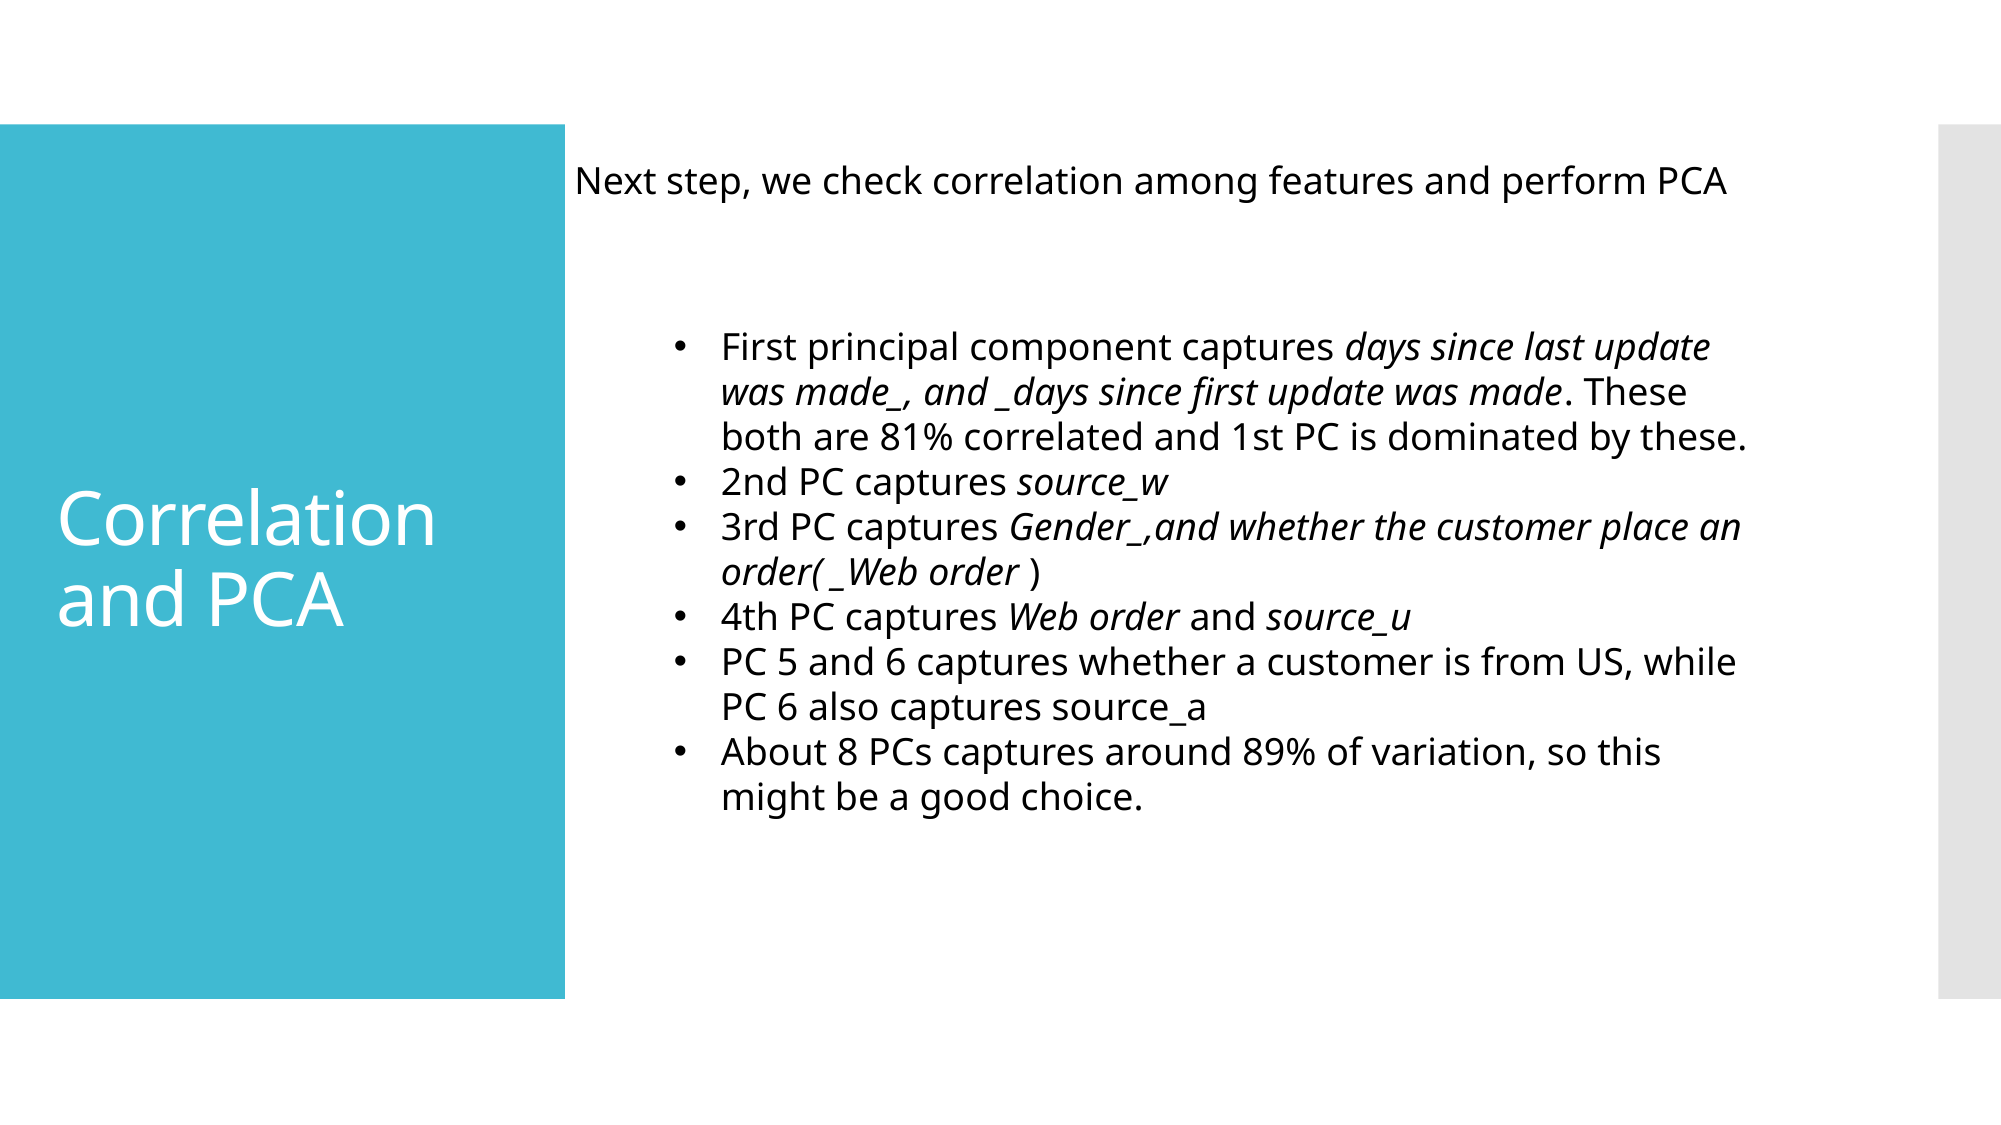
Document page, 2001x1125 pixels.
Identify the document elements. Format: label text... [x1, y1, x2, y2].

text_box First principal component captures days since last update was made_, and _days since first update was made. These both are 81% correlated and 1st PC is dominated by these. 2nd PC captures source_w 3rd PC captures Gender_,and whether the customer place an order( _Web order ) 4th PC captures Web order and source_u PC 5 and 6 captures whether a customer is from US, while PC 6 also captures source_a About 8 PCs captures around 89% of variation, so this might be a good choice. [659, 315, 1779, 871]
text_box Next step, we check correlation among features and perform PCA [559, 149, 1744, 210]
title Correlation and PCA [41, 184, 525, 940]
